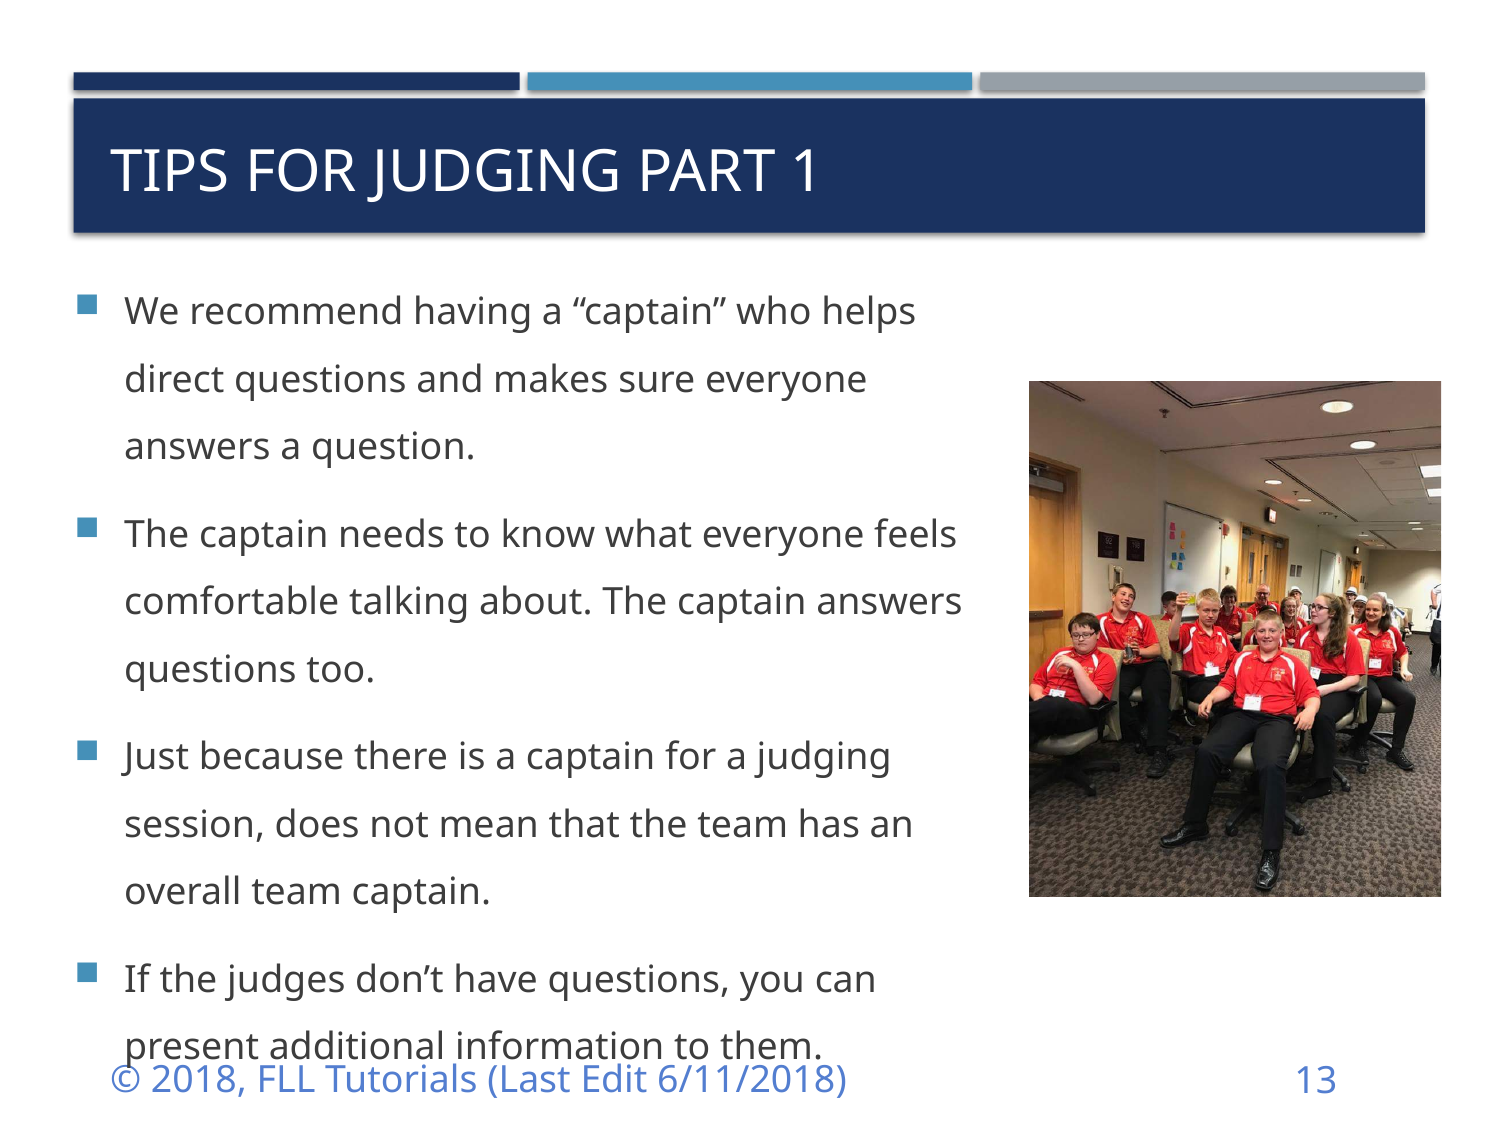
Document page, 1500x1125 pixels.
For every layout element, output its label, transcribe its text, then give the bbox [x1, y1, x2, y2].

picture [1028, 381, 1442, 898]
list We recommend having a “captain” who helps direct questions and makes sure everyone answers a question. The captain needs to know what everyone feels comfortable talking about. The captain answers questions too. Just because there is a captain for a judging session, does not mean that the team has an overall team captain. If the judges don’t have questions, you can present additional information to them. [58, 257, 992, 1002]
footer © 2018, FLL Tutorials (Last Edit 6/11/2018) [95, 1047, 895, 1108]
slide_number 13 [1279, 1048, 1406, 1109]
title Tips for Judging Part 1 [95, 112, 1406, 211]
